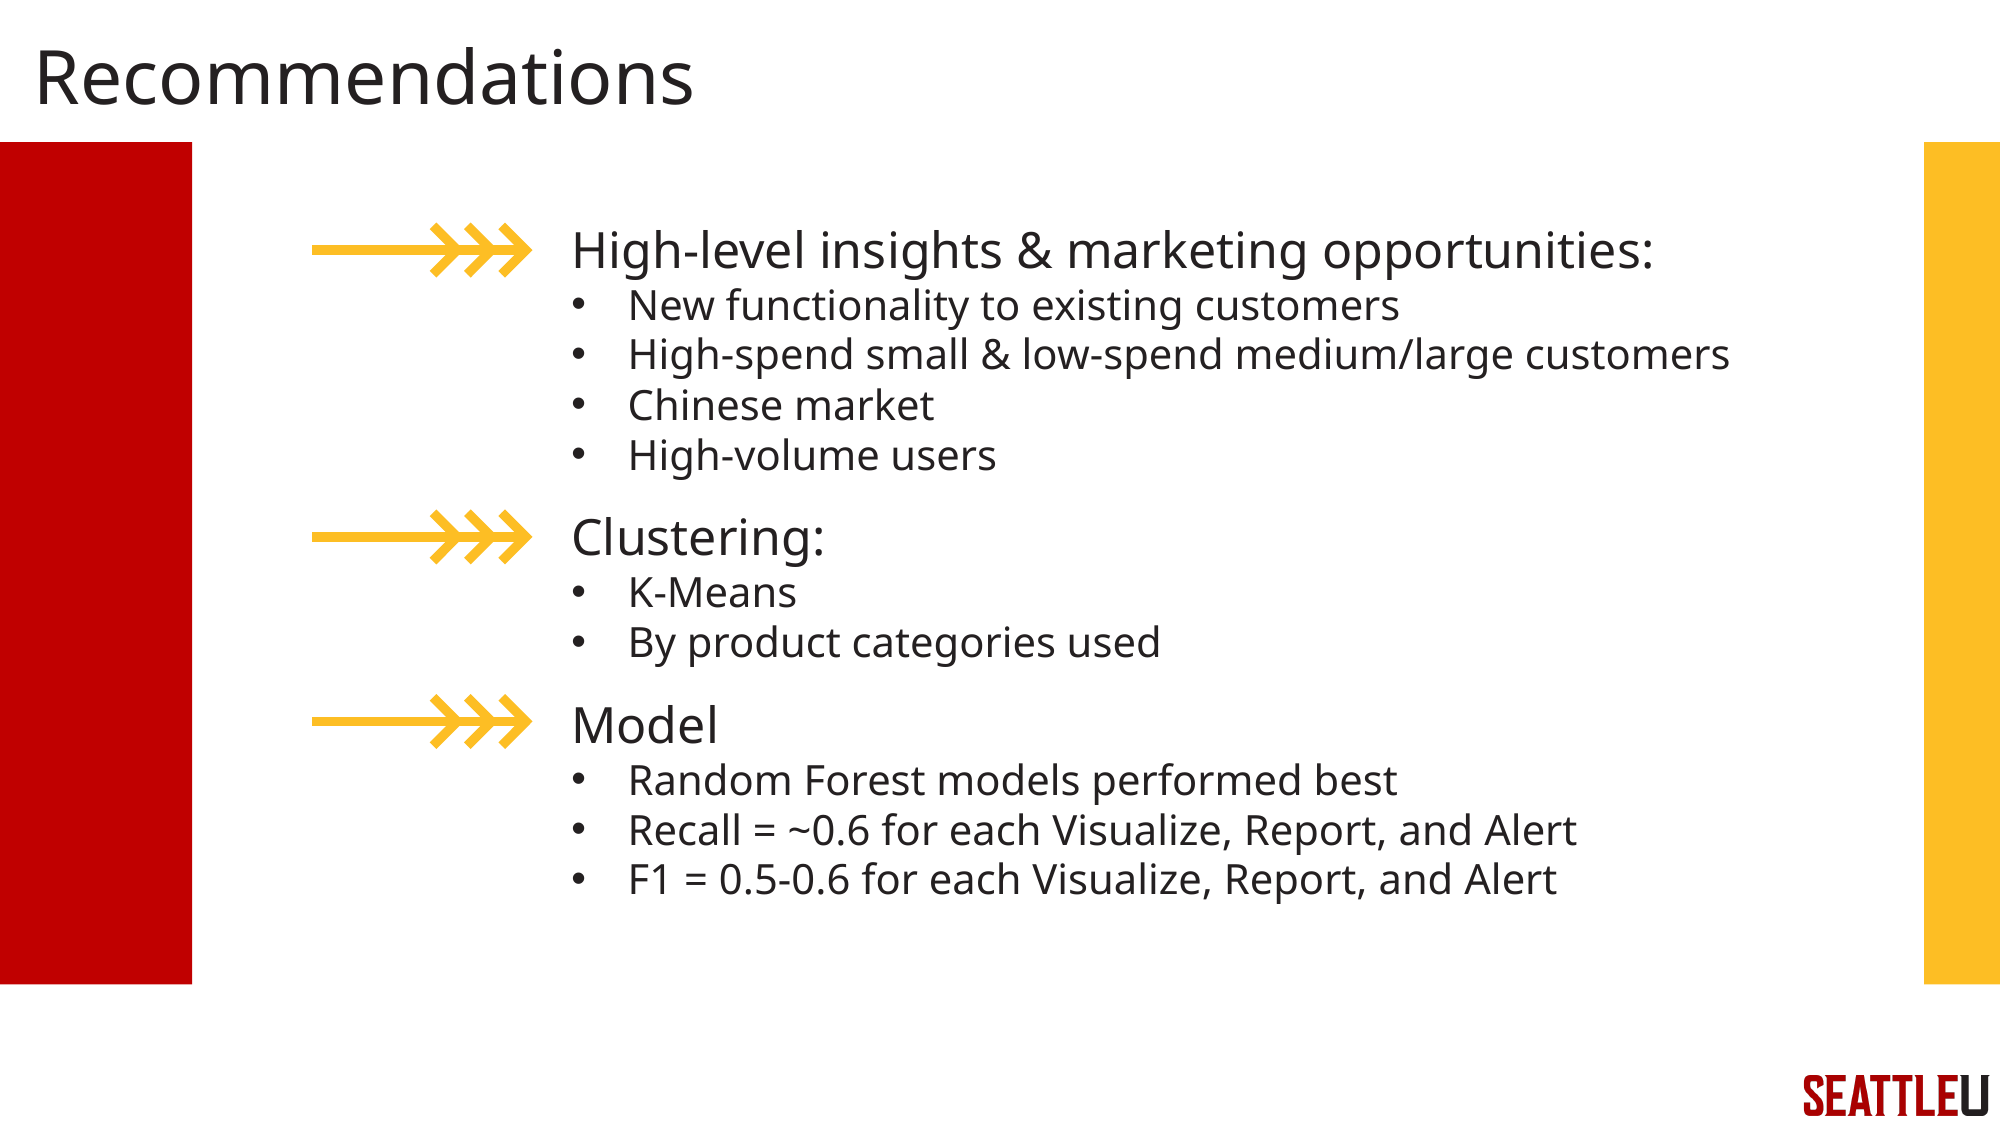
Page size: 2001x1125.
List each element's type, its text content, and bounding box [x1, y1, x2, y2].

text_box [312, 232, 526, 268]
picture [1793, 1066, 2000, 1125]
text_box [312, 704, 526, 739]
text_box [1923, 141, 2000, 985]
text_box High-level insights & marketing opportunities: New functionality to existing customers High-spend small & low-spend medium/large customers Chinese market High-volume users Clustering: K-Means By product categories used Model Random Forest models performed best Recall = ~0.6 for each Visualize, Report, and Alert F1 = 0.5-0.6 for each Visualize, Report, and Alert [556, 210, 1751, 911]
text_box [0, 141, 193, 985]
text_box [312, 519, 526, 554]
text_box Recommendations [19, 21, 2000, 127]
